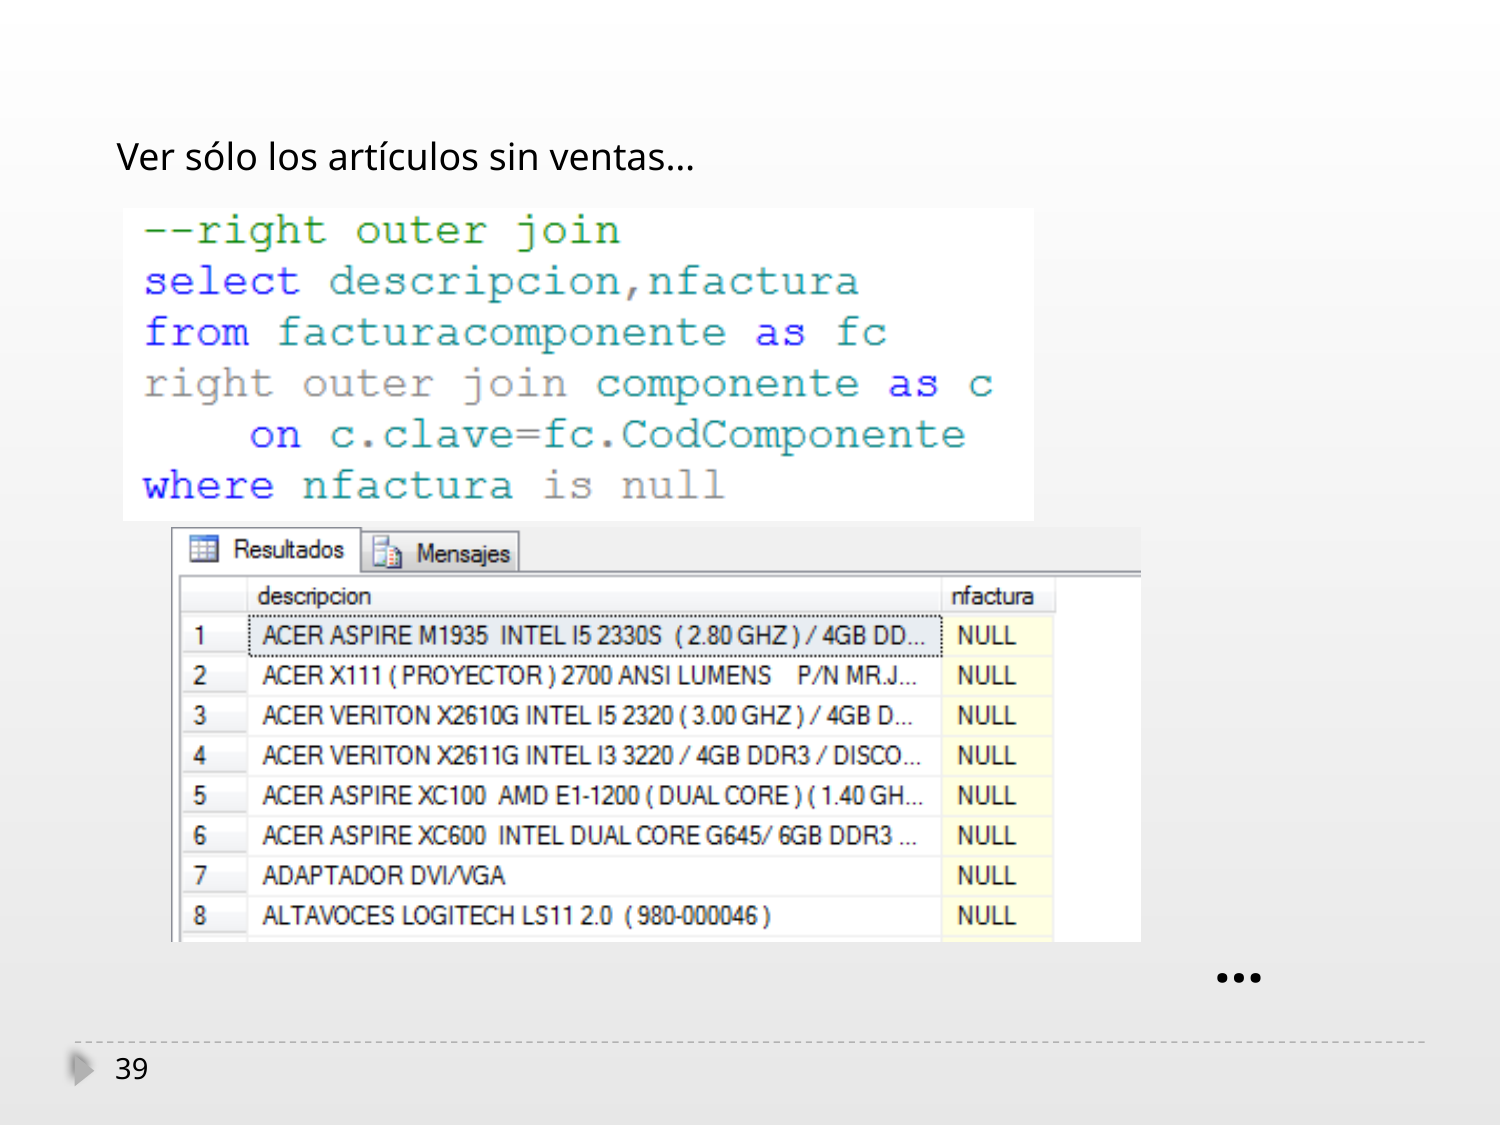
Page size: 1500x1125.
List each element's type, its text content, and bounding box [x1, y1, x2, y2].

text_box … [1200, 916, 1280, 1002]
picture [170, 526, 1141, 942]
slide_number 39 [100, 1042, 426, 1103]
text_box Ver sólo los artículos sin ventas… [101, 125, 711, 186]
picture [123, 207, 1034, 521]
